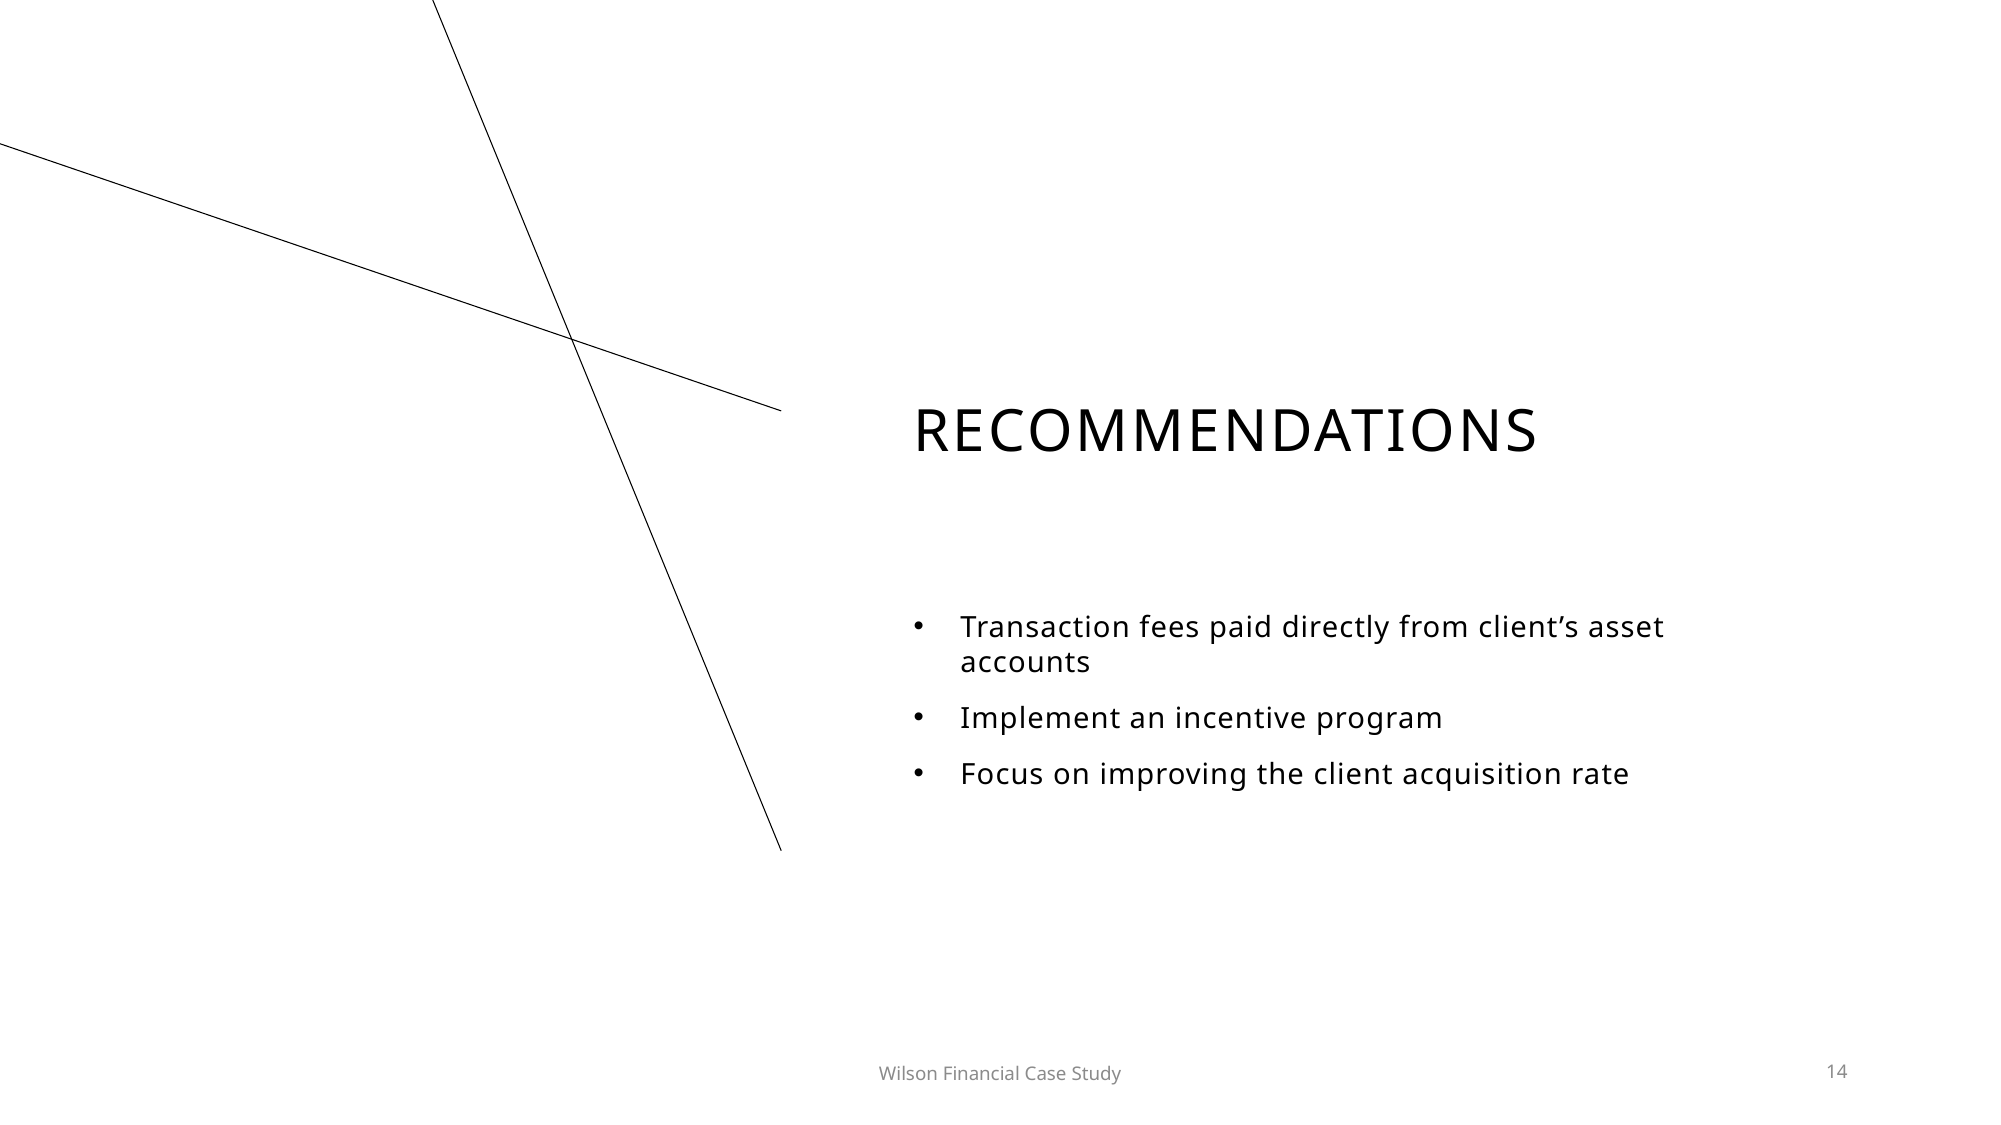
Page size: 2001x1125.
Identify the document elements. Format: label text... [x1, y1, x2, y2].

list Transaction fees paid directly from client’s asset accounts Implement an incentive program Focus on improving the client acquisition rate [898, 600, 1737, 851]
title recommendations [898, 274, 1737, 472]
footer Wilson Financial Case Study [662, 1042, 1338, 1103]
slide_number 14 [1412, 1042, 1863, 1103]
